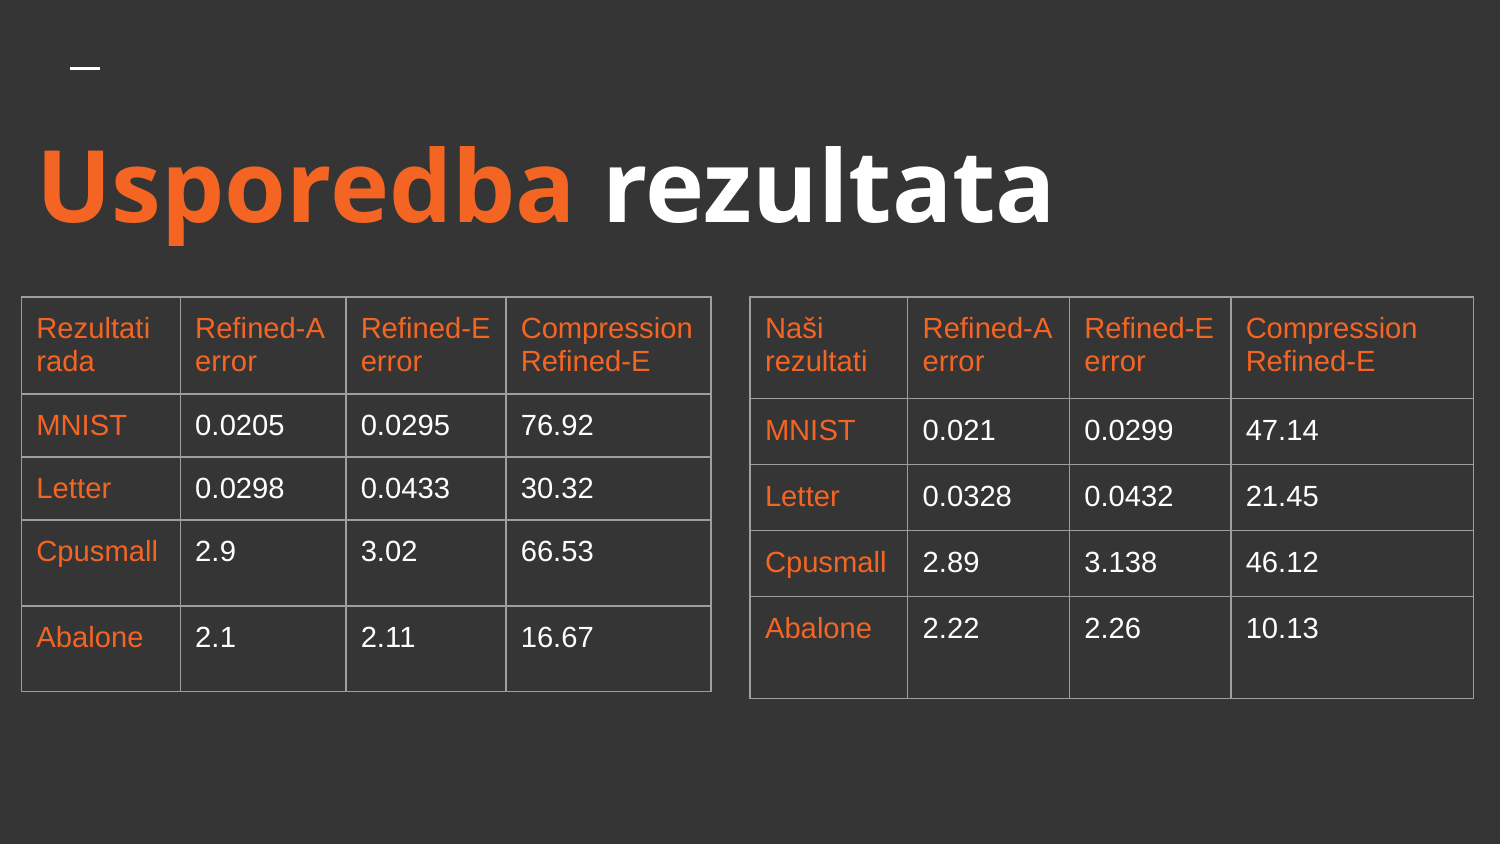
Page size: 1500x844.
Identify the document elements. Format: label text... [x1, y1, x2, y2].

table_cell Cpusmall [22, 521, 180, 605]
title Usporedba rezultata [21, 107, 1438, 737]
table_cell 2.9 [181, 521, 345, 605]
table_cell 2.11 [347, 607, 505, 691]
table_header Refined-E error [347, 298, 505, 393]
table_cell Letter [22, 458, 180, 519]
table_cell 0.0433 [347, 458, 505, 519]
table_cell 0.0432 [1070, 465, 1230, 530]
table_cell 3.02 [347, 521, 505, 605]
table_cell 46.12 [1232, 531, 1473, 596]
table_header Rezultati rada [22, 298, 180, 393]
table_header Compression Refined-E [1232, 298, 1473, 398]
table_cell 66.53 [507, 521, 710, 605]
table_cell 0.0298 [181, 458, 345, 519]
table_cell 47.14 [1232, 399, 1473, 464]
table_cell MNIST [22, 395, 180, 456]
table_cell 16.67 [507, 607, 710, 691]
table_cell 21.45 [1232, 465, 1473, 530]
table_cell 10.13 [1232, 597, 1473, 698]
table_cell MNIST [751, 399, 907, 464]
table_header Refined-A error [908, 298, 1069, 398]
table_cell 0.021 [908, 399, 1069, 464]
table_header Refined-E error [1070, 298, 1230, 398]
table_header Naši rezultati [751, 298, 907, 398]
table_cell Abalone [751, 597, 907, 698]
table_cell 0.0295 [347, 395, 505, 456]
table_cell 0.0328 [908, 465, 1069, 530]
table_cell 76.92 [507, 395, 710, 456]
table_cell 2.1 [181, 607, 345, 691]
table_header Compression Refined-E [507, 298, 710, 393]
table_cell 0.0299 [1070, 399, 1230, 464]
table_cell 30.32 [507, 458, 710, 519]
table_cell 3.138 [1070, 531, 1230, 596]
table_cell 2.89 [908, 531, 1069, 596]
table_cell Letter [751, 465, 907, 530]
table_header Refined-A error [181, 298, 345, 393]
table_cell Abalone [22, 607, 180, 691]
table_cell 2.26 [1070, 597, 1230, 698]
table_cell 0.0205 [181, 395, 345, 456]
table_cell Cpusmall [751, 531, 907, 596]
table_cell 2.22 [908, 597, 1069, 698]
